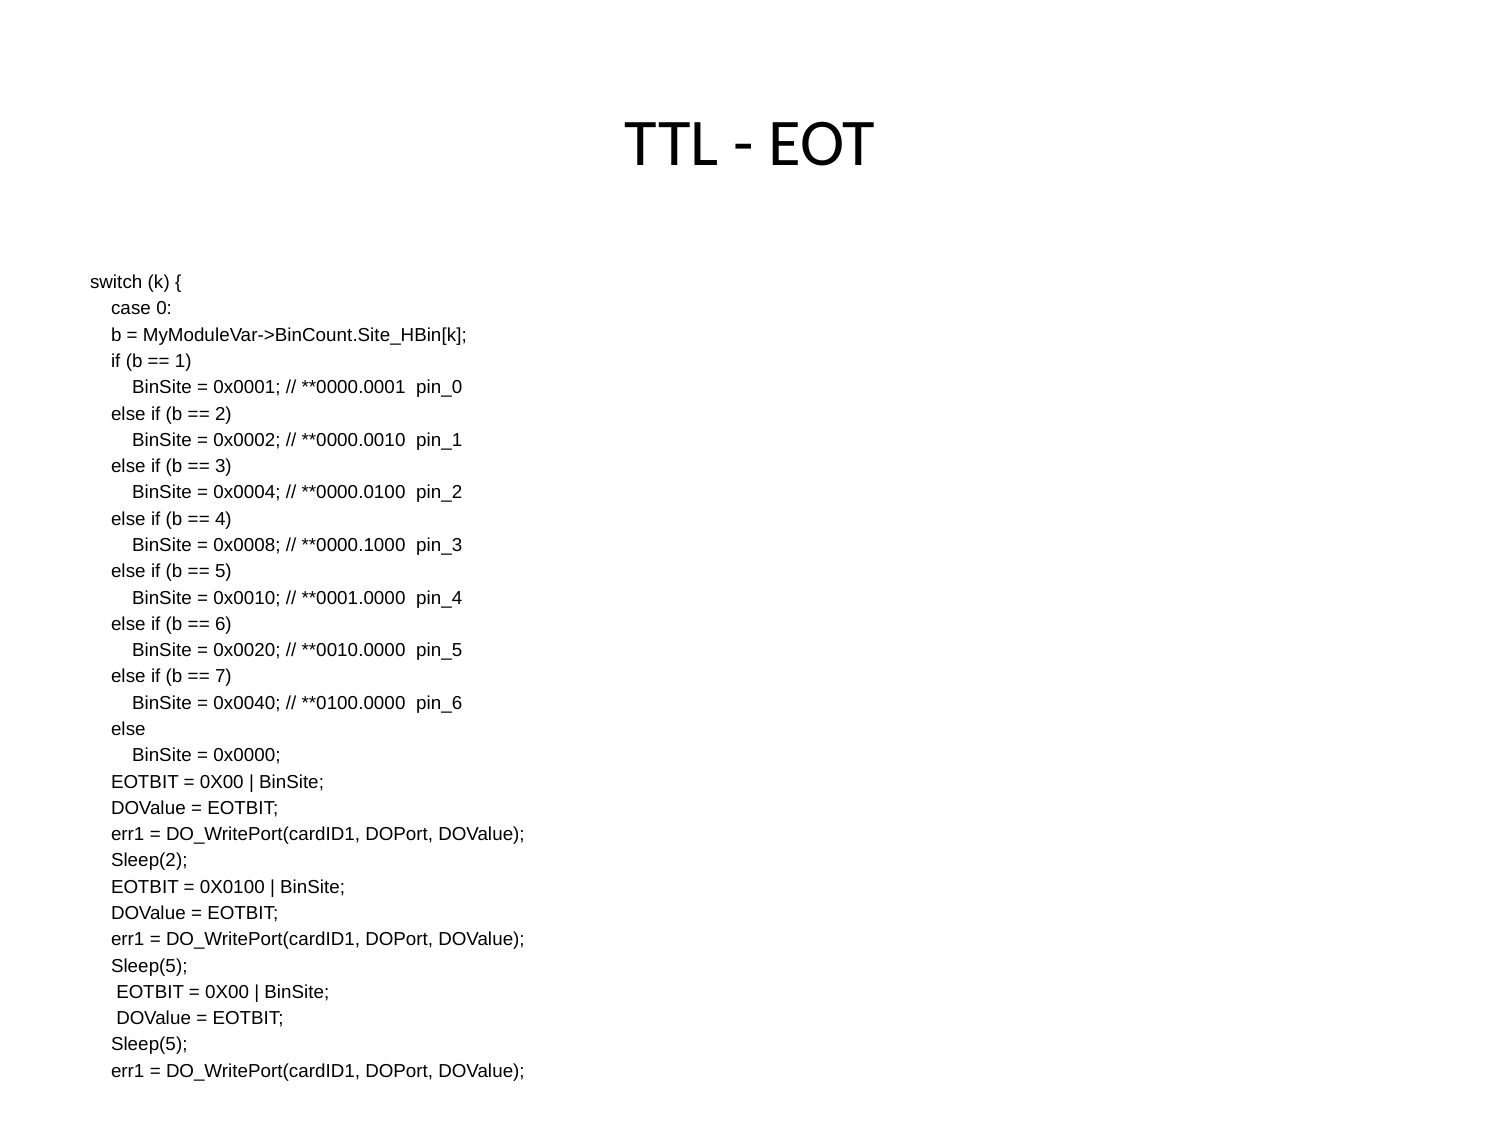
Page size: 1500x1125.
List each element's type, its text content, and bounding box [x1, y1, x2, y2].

list switch (k) { case 0: b = MyModuleVar->BinCount.Site_HBin[k]; if (b == 1) BinSite = 0x0001; // **0000.0001 pin_0 else if (b == 2) BinSite = 0x0002; // **0000.0010 pin_1 else if (b == 3) BinSite = 0x0004; // **0000.0100 pin_2 else if (b == 4) BinSite = 0x0008; // **0000.1000 pin_3 else if (b == 5) BinSite = 0x0010; // **0001.0000 pin_4 else if (b == 6) BinSite = 0x0020; // **0010.0000 pin_5 else if (b == 7) BinSite = 0x0040; // **0100.0000 pin_6 else BinSite = 0x0000; EOTBIT = 0X00 | BinSite; DOValue = EOTBIT; err1 = DO_WritePort(cardID1, DOPort, DOValue); Sleep(2); EOTBIT = 0X0100 | BinSite; DOValue = EOTBIT; err1 = DO_WritePort(cardID1, DOPort, DOValue); Sleep(5); EOTBIT = 0X00 | BinSite; DOValue = EOTBIT; Sleep(5); err1 = DO_WritePort(cardID1, DOPort, DOValue); [75, 262, 1425, 1083]
title TTL - EOT [75, 45, 1425, 233]
